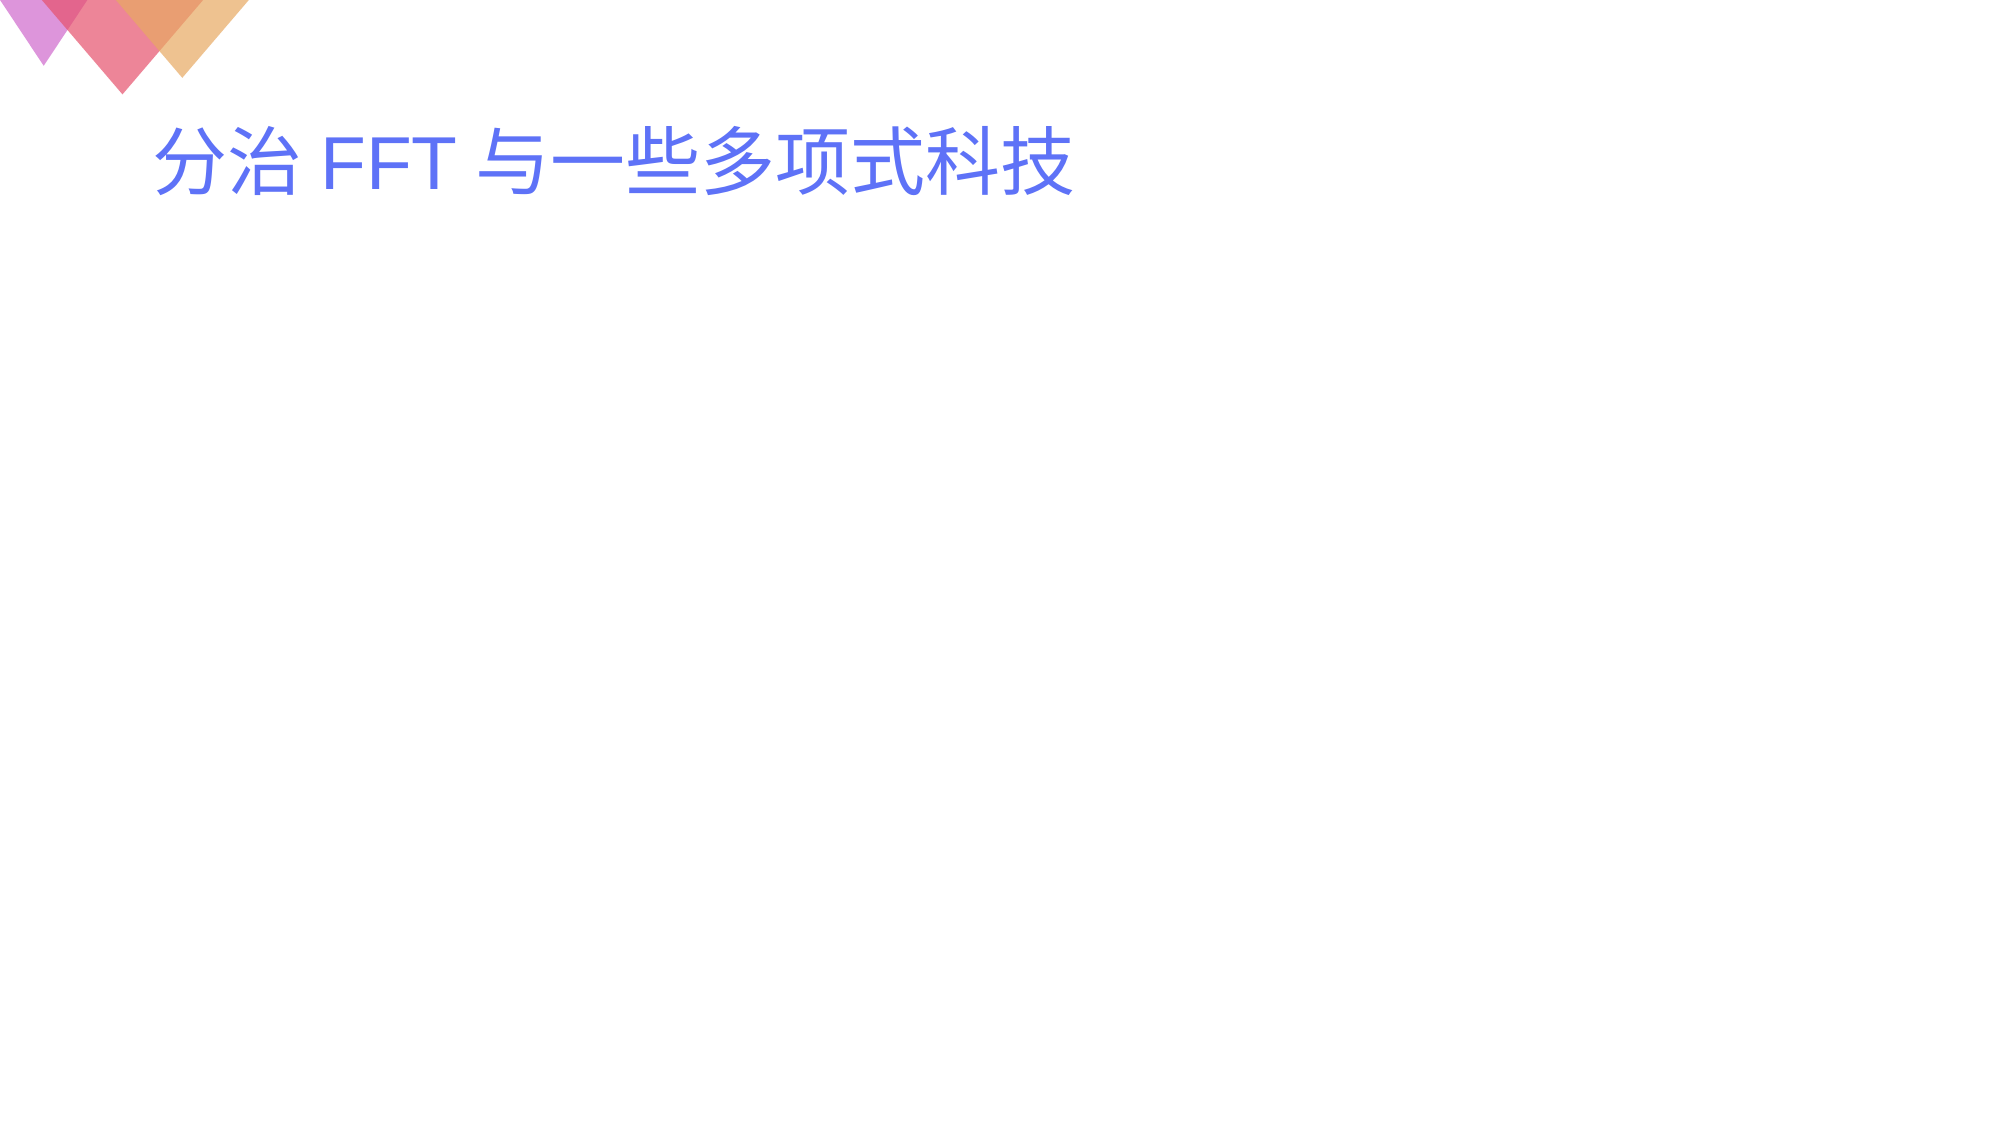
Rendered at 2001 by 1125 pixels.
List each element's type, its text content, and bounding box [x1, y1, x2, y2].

title 分治FFT与一些多项式科技 [137, 94, 1863, 237]
